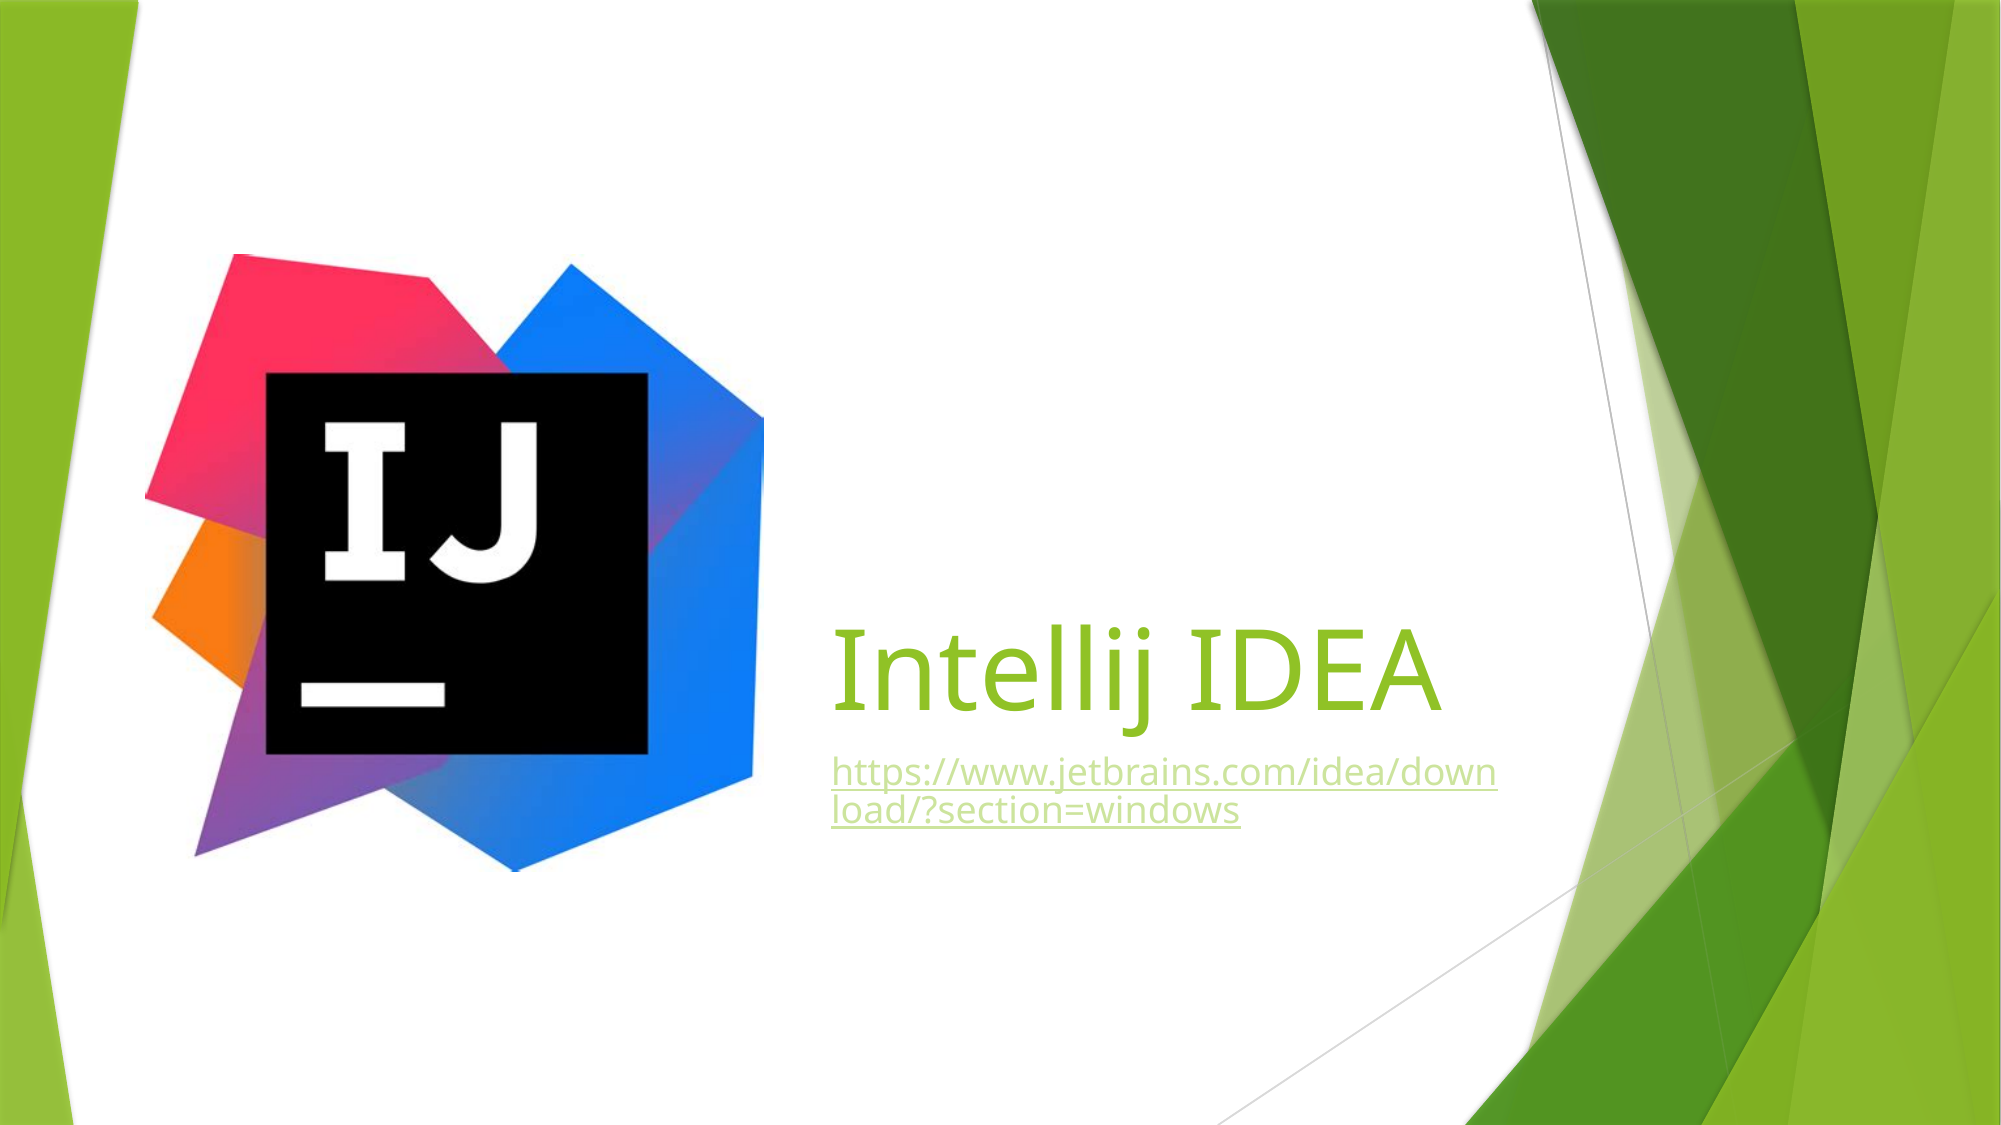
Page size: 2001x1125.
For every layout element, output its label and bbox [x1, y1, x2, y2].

picture [145, 253, 764, 873]
text_box [0, 0, 2000, 1125]
